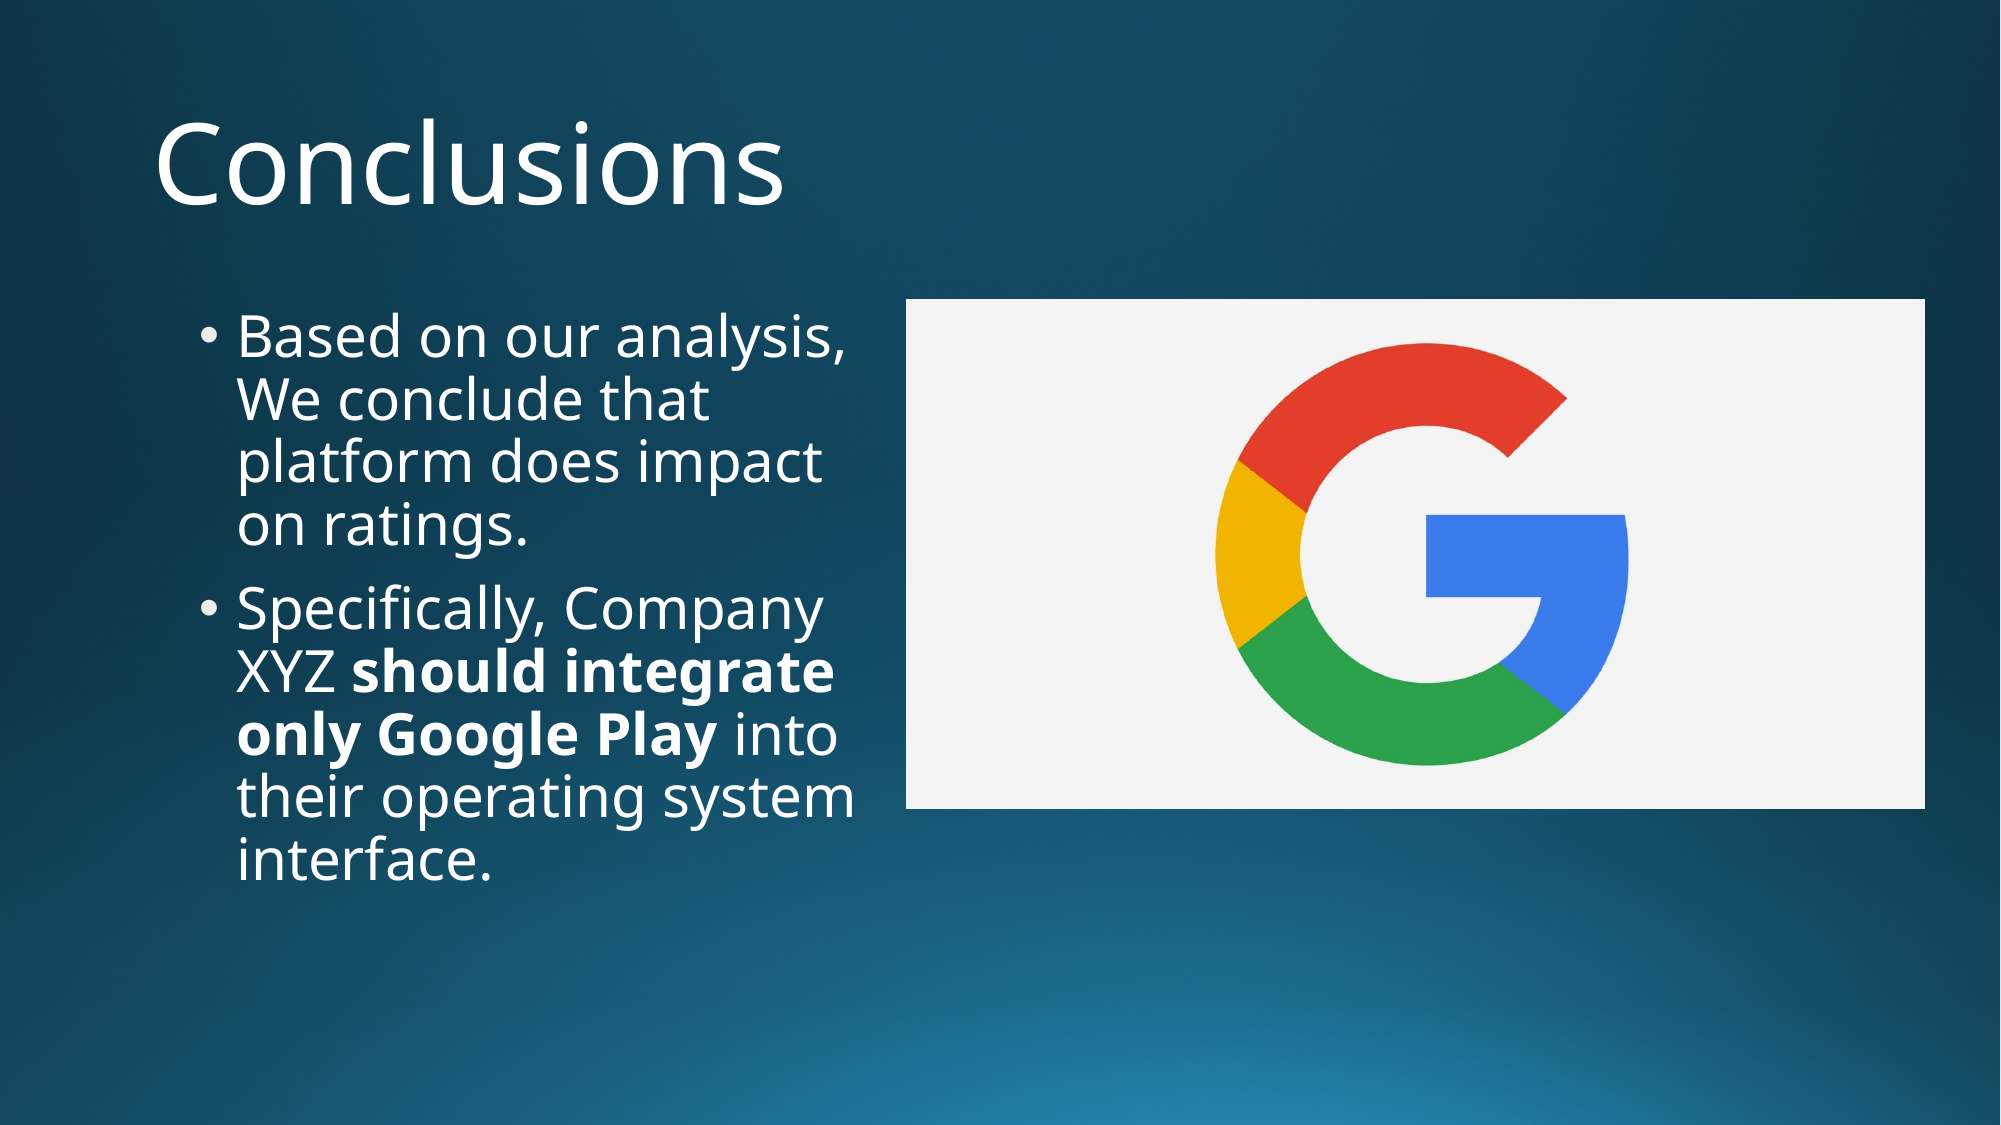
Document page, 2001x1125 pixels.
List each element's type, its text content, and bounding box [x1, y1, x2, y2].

title Conclusions [137, 59, 1863, 278]
list Based on our analysis, We conclude that platform does impact on ratings. Specifically, Company XYZ should integrate only Google Play into their operating system interface. [183, 299, 881, 1014]
picture [0, 0, 2001, 1125]
